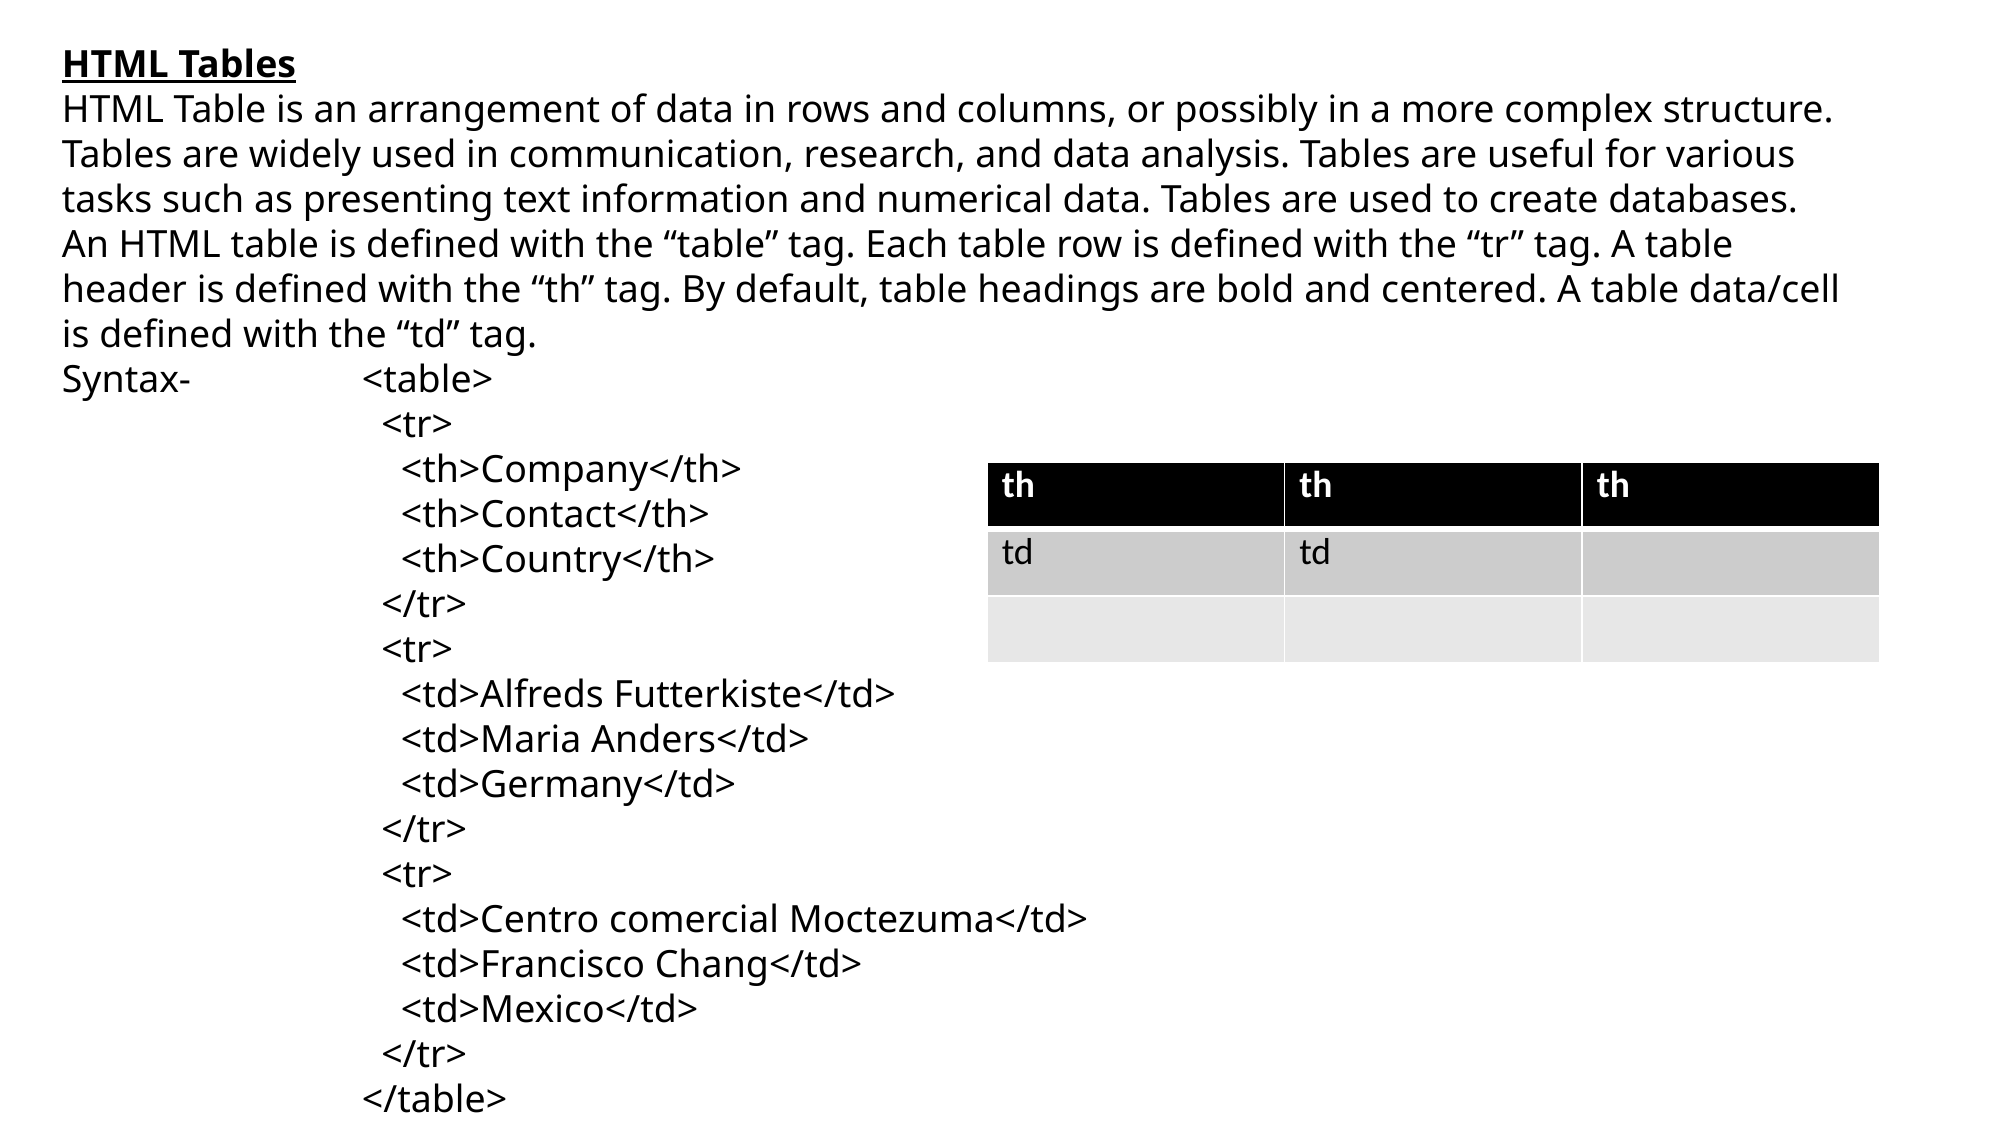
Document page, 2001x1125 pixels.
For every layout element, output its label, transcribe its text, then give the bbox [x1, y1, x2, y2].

table_header th [1583, 463, 1879, 526]
table_cell td [1285, 532, 1581, 595]
table_cell [988, 597, 1284, 662]
table_header th [1285, 463, 1581, 526]
table_cell [1583, 532, 1879, 595]
table_cell td [988, 532, 1284, 595]
table_cell [1583, 597, 1879, 662]
table_cell [1285, 597, 1581, 662]
table_header th [988, 463, 1284, 526]
text_box HTML Tables HTML Table is an arrangement of data in rows and columns, or possibly in a more complex structure. Tables are widely used in communication, research, and data analysis. Tables are useful for various tasks such as presenting text information and numerical data. Tables are used to create databases. An HTML table is defined with the “table” tag. Each table row is defined with the “tr” tag. A table header is defined with the “th” tag. By default, table headings are bold and centered. A table data/cell is defined with the “td” tag. Syntax- <table> <tr> <th>Company</th> <th>Contact</th> <th>Country</th> </tr> <tr> <td>Alfreds Futterkiste</td> <td>Maria Anders</td> <td>Germany</td> </tr> <tr> <td>Centro comercial Moctezuma</td> <td>Francisco Chang</td> <td>Mexico</td> </tr> </table> [47, 32, 1880, 1125]
